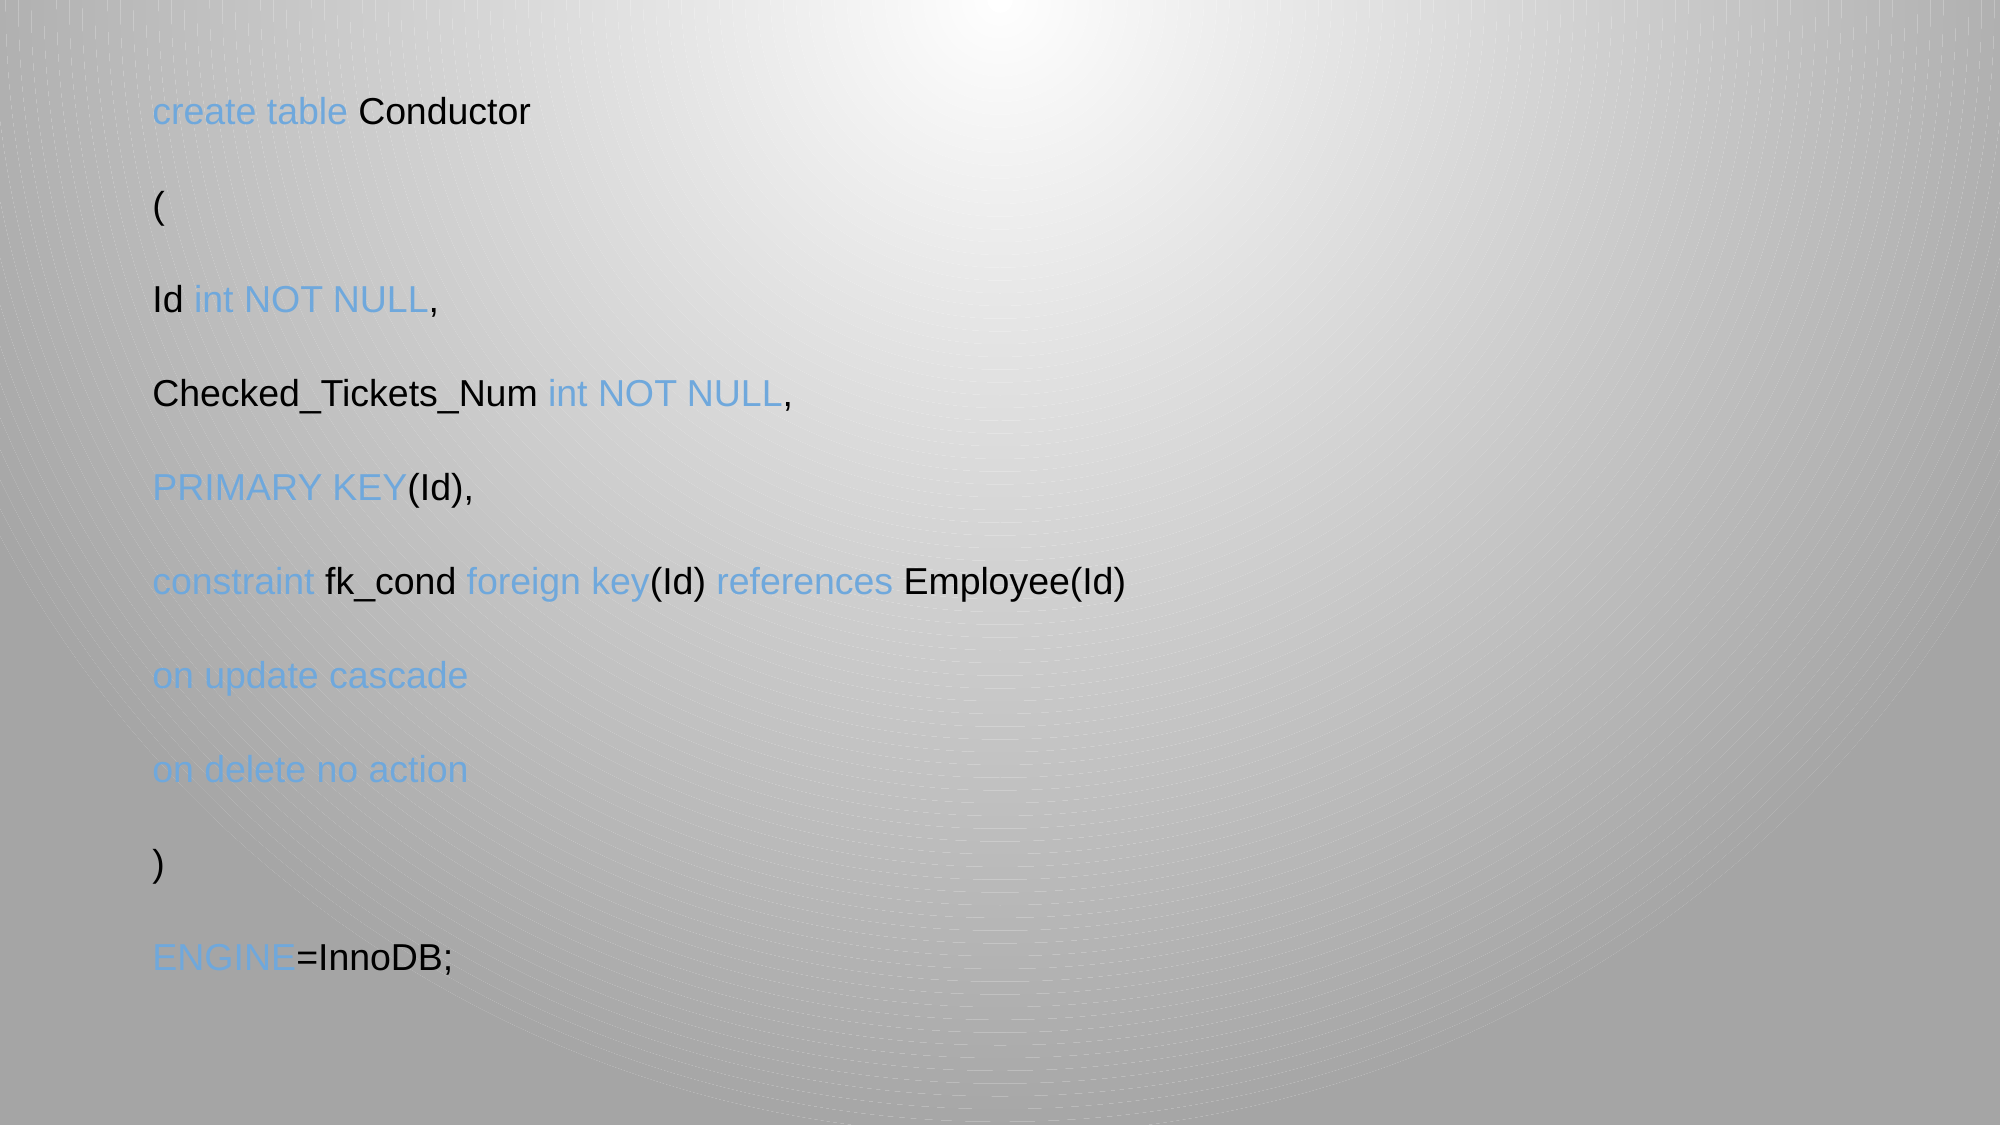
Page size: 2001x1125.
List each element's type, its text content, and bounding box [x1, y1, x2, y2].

list create table Conductor ( Id int NOT NULL, Checked_Tickets_Num int NOT NULL, PRIMARY KEY(Id), constraint fk_cond foreign key(Id) references Employee(Id) on update cascade on delete no action ) ENGINE=InnoDB; [137, 76, 1863, 1014]
